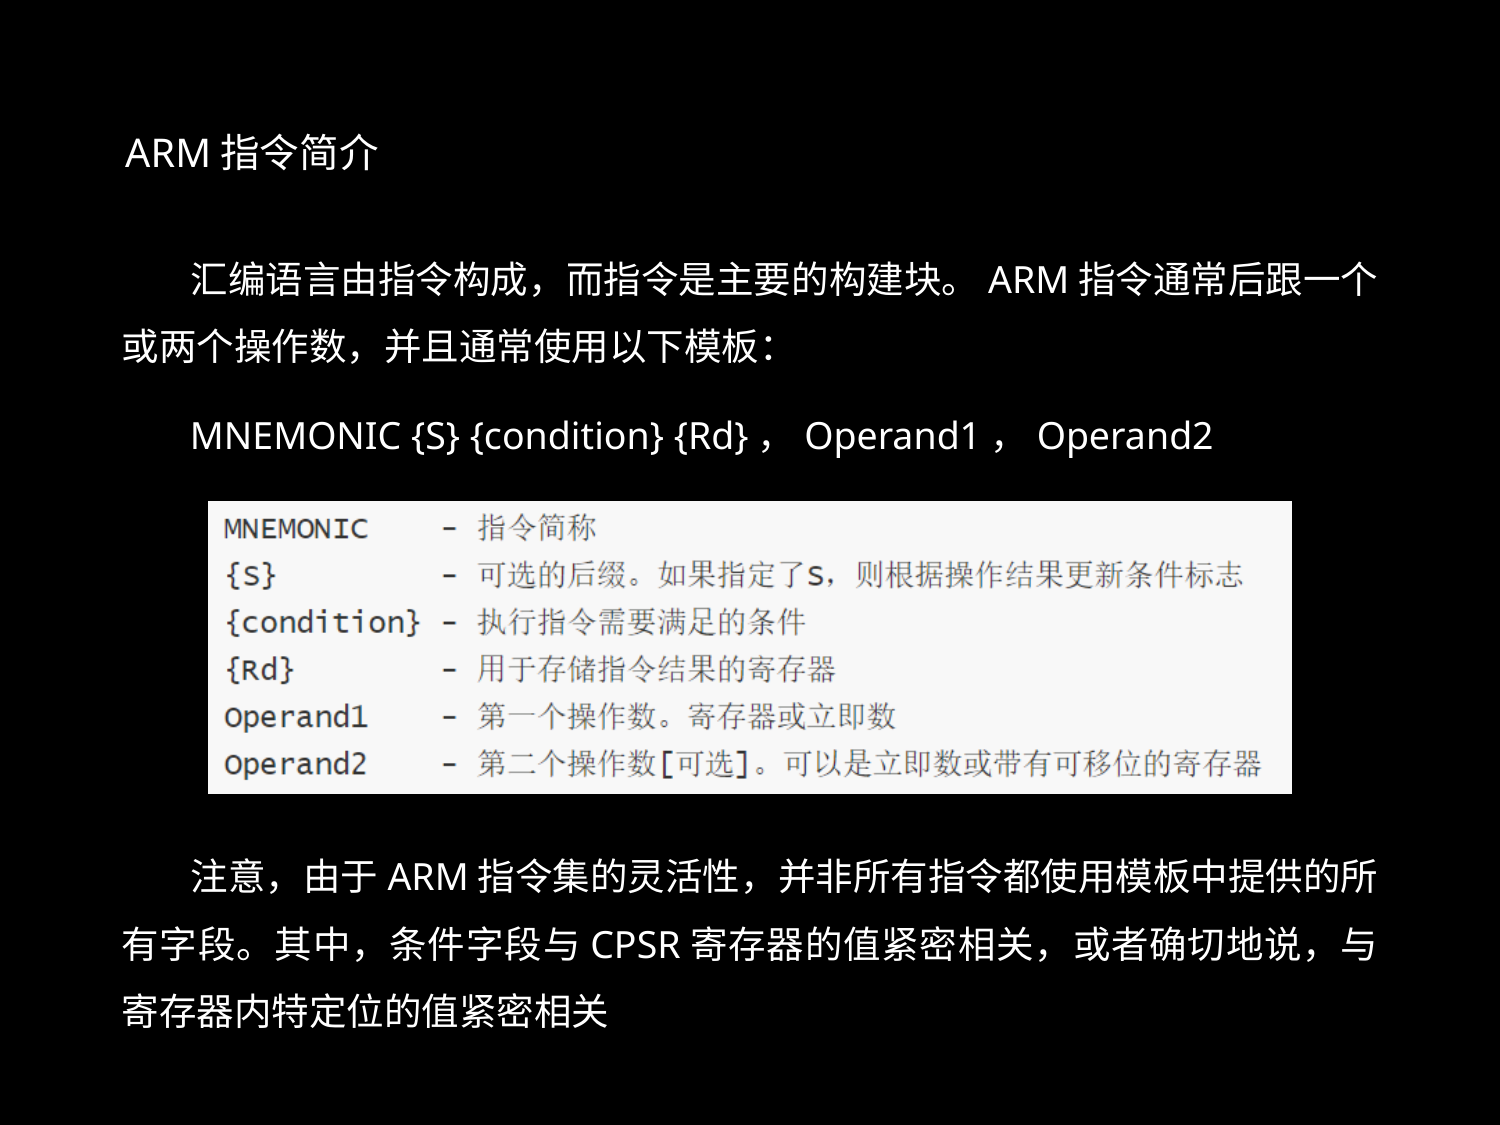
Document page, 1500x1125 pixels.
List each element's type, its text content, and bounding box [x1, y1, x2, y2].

text_box ARM指令简介 [110, 96, 428, 184]
picture [208, 501, 1292, 794]
list 汇编语言由指令构成，而指令是主要的构建块。ARM指令通常后跟一个或两个操作数，并且通常使用以下模板： MNEMONIC {S} {condition} {Rd}，Operand1，Operand2 注意，由于ARM指令集的灵活性，并非所有指令都使用模板中提供的所有字段。其中，条件字段与CPSR寄存器的值紧密相关，或者确切地说，与寄存器内特定位的值紧密相关 [106, 225, 1394, 1041]
